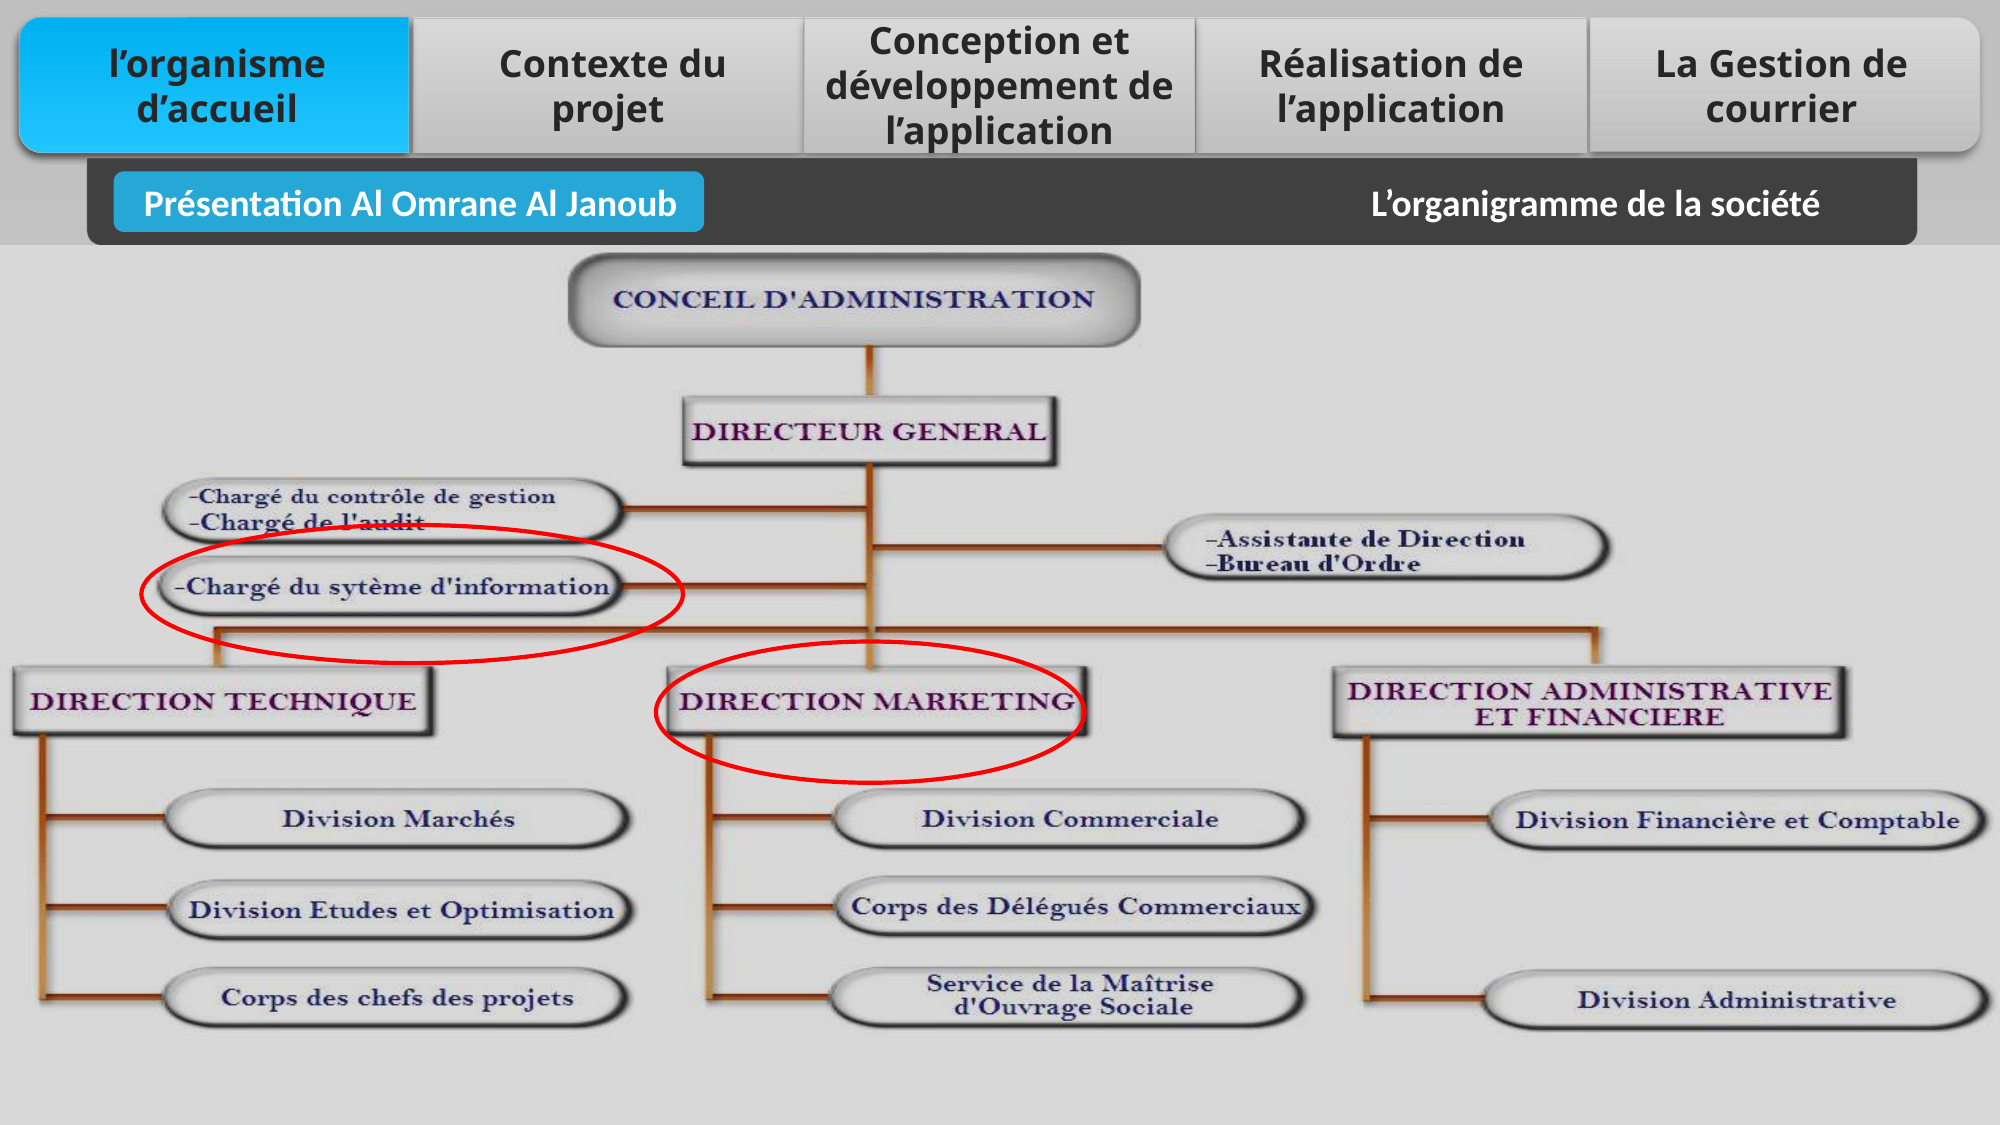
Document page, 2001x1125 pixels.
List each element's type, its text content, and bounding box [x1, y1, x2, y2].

text_box Conception et développement de l’application [803, 16, 1197, 154]
text_box Présentation Al Omrane Al Janoub [108, 172, 713, 232]
text_box Réalisation de l’application [1197, 16, 1588, 154]
text_box Contexte du projet [413, 16, 803, 154]
text_box l’organisme d’accueil [17, 14, 412, 155]
text_box La Gestion de courrier [1588, 15, 1982, 154]
picture [0, 245, 2000, 1125]
text_box [84, 155, 1920, 241]
text_box L’organigramme de la société [1294, 172, 1899, 232]
